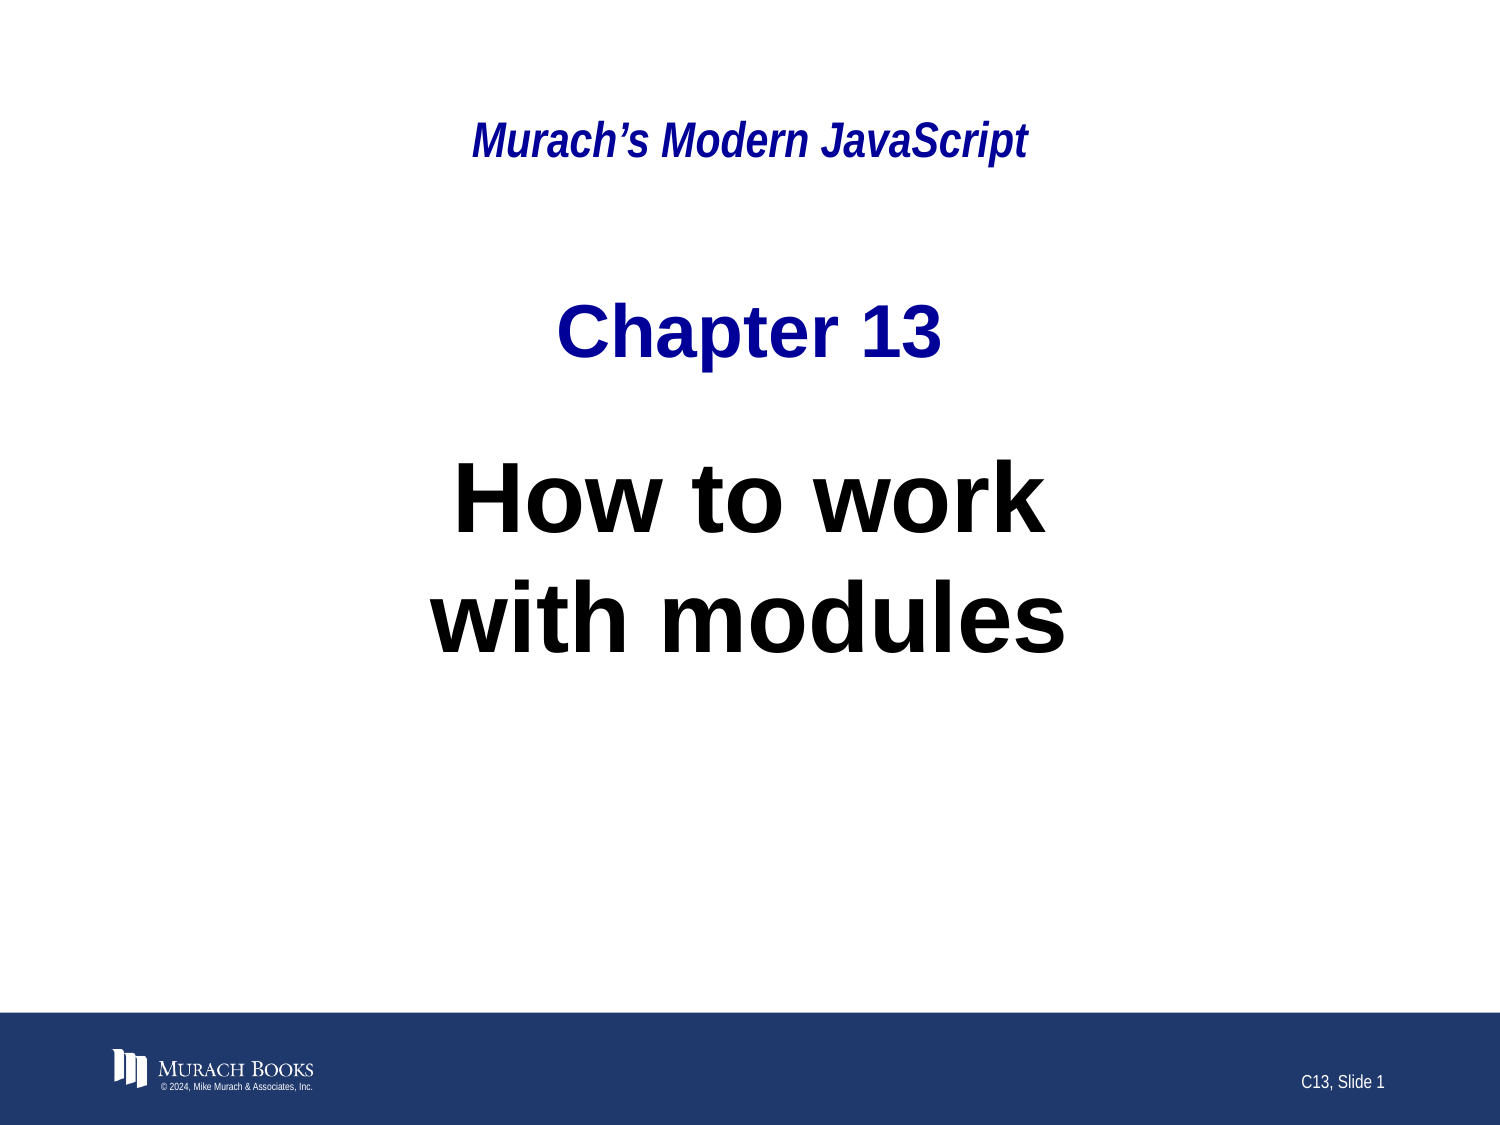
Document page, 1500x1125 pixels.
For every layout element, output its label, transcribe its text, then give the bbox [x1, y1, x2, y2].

title Murach’s Modern JavaScript [112, 99, 1388, 175]
list How to work with modules [312, 425, 1188, 575]
footer © 2024, Mike Murach & Associates, Inc. [12, 1025, 463, 1100]
slide_number C13, Slide 1 [1087, 1025, 1400, 1100]
list Chapter 13 [312, 275, 1188, 375]
